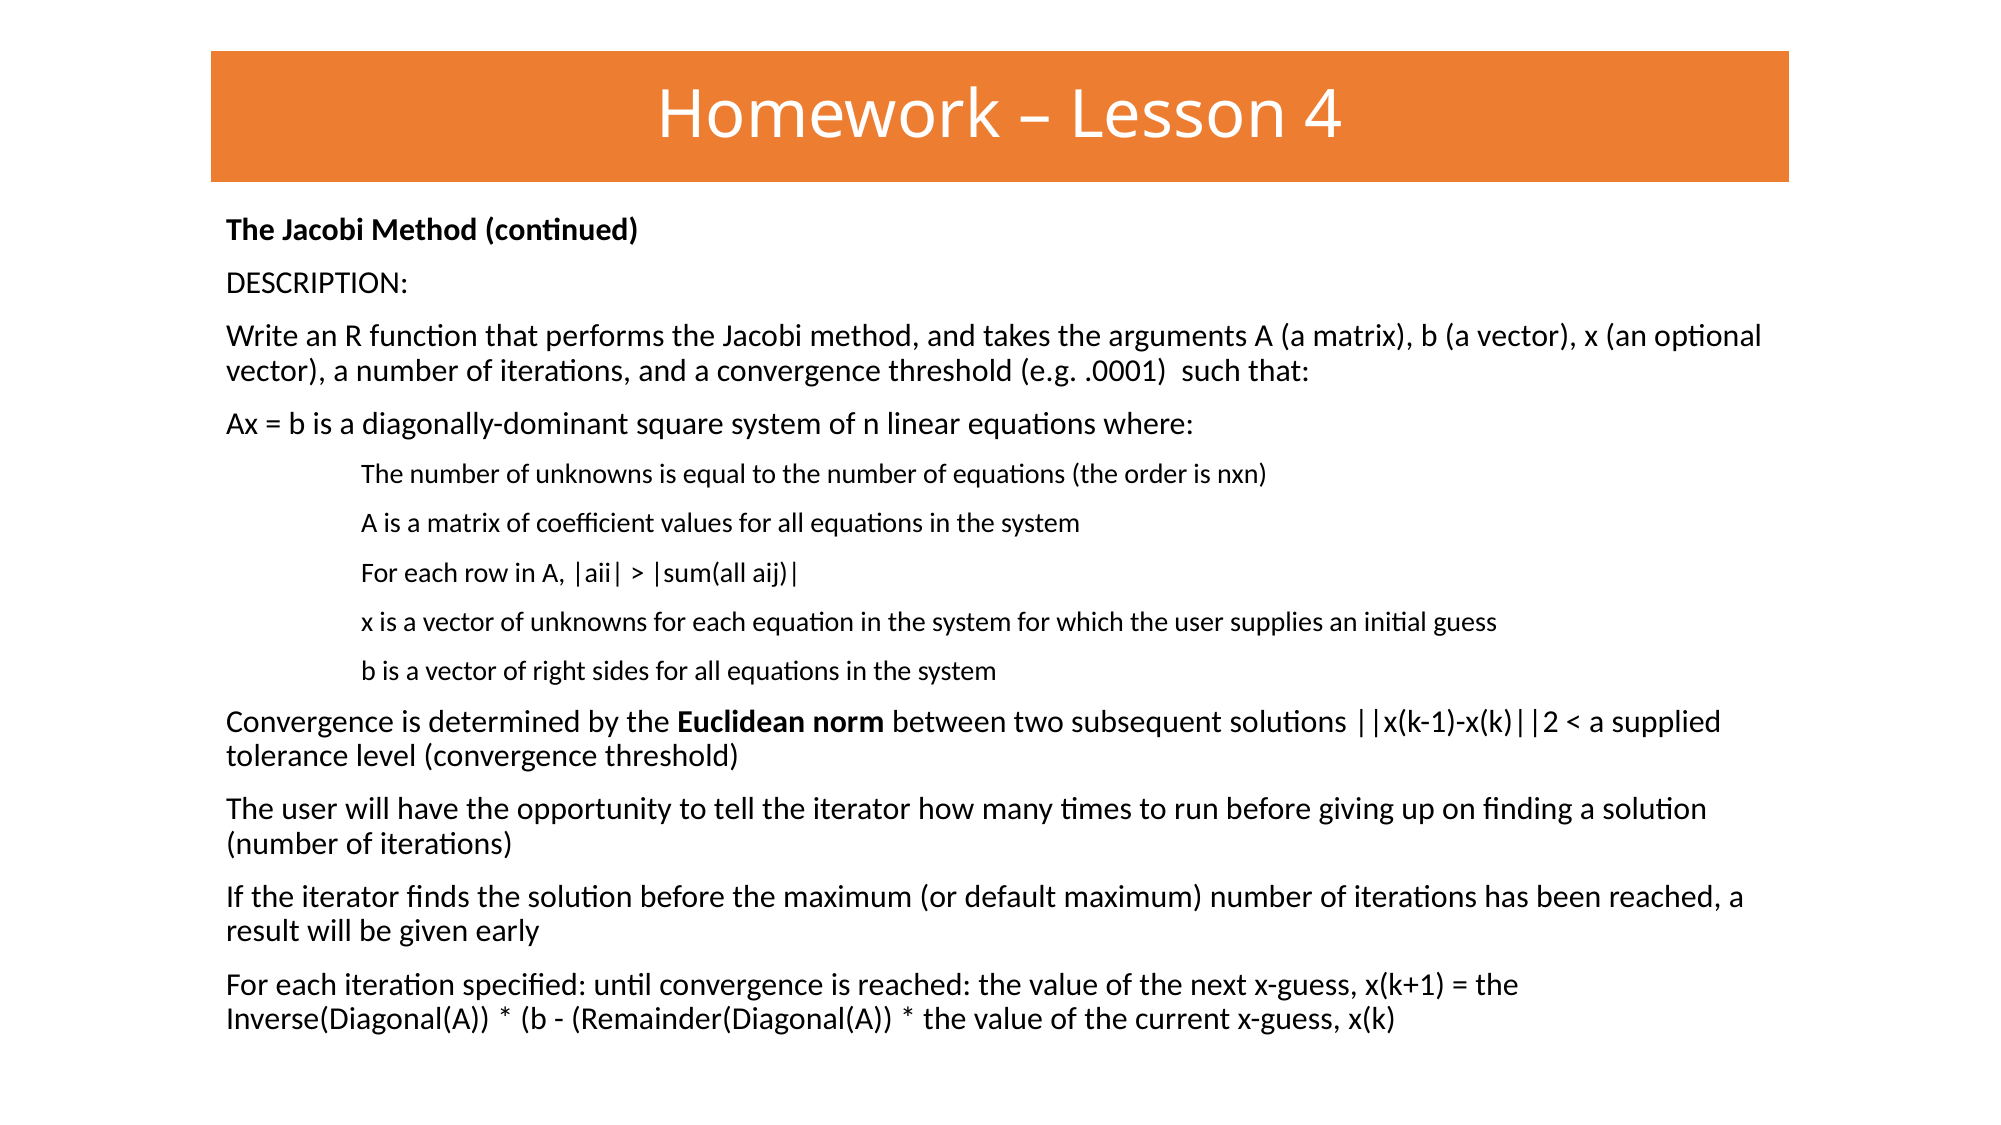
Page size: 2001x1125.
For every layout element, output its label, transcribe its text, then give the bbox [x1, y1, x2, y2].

list The Jacobi Method (continued) DESCRIPTION: Write an R function that performs the Jacobi method, and takes the arguments A (a matrix), b (a vector), x (an optional vector), a number of iterations, and a convergence threshold (e.g. .0001) such that: Ax = b is a diagonally-dominant square system of n linear equations where: The number of unknowns is equal to the number of equations (the order is nxn) A is a matrix of coefficient values for all equations in the system For each row in A, |aii| > |sum(all aij)| x is a vector of unknowns for each equation in the system for which the user supplies an initial guess b is a vector of right sides for all equations in the system Convergence is determined by the Euclidean norm between two subsequent solutions ||x(k-1)-x(k)||2 < a supplied tolerance level (convergence threshold) The user will have the opportunity to tell the iterator how many times to run before giving up on finding a solution (number of iterations) If the iterator finds the solution before the maximum (or default maximum) number of iterations has been reached, a result will be given early For each iteration specified: until convergence is reached: the value of the next x-guess, x(k+1) = the Inverse(Diagonal(A)) * (b - (Remainder(Diagonal(A)) * the value of the current x-guess, x(k) [211, 205, 1789, 1045]
title Homework – Lesson 4 [211, 51, 1789, 182]
